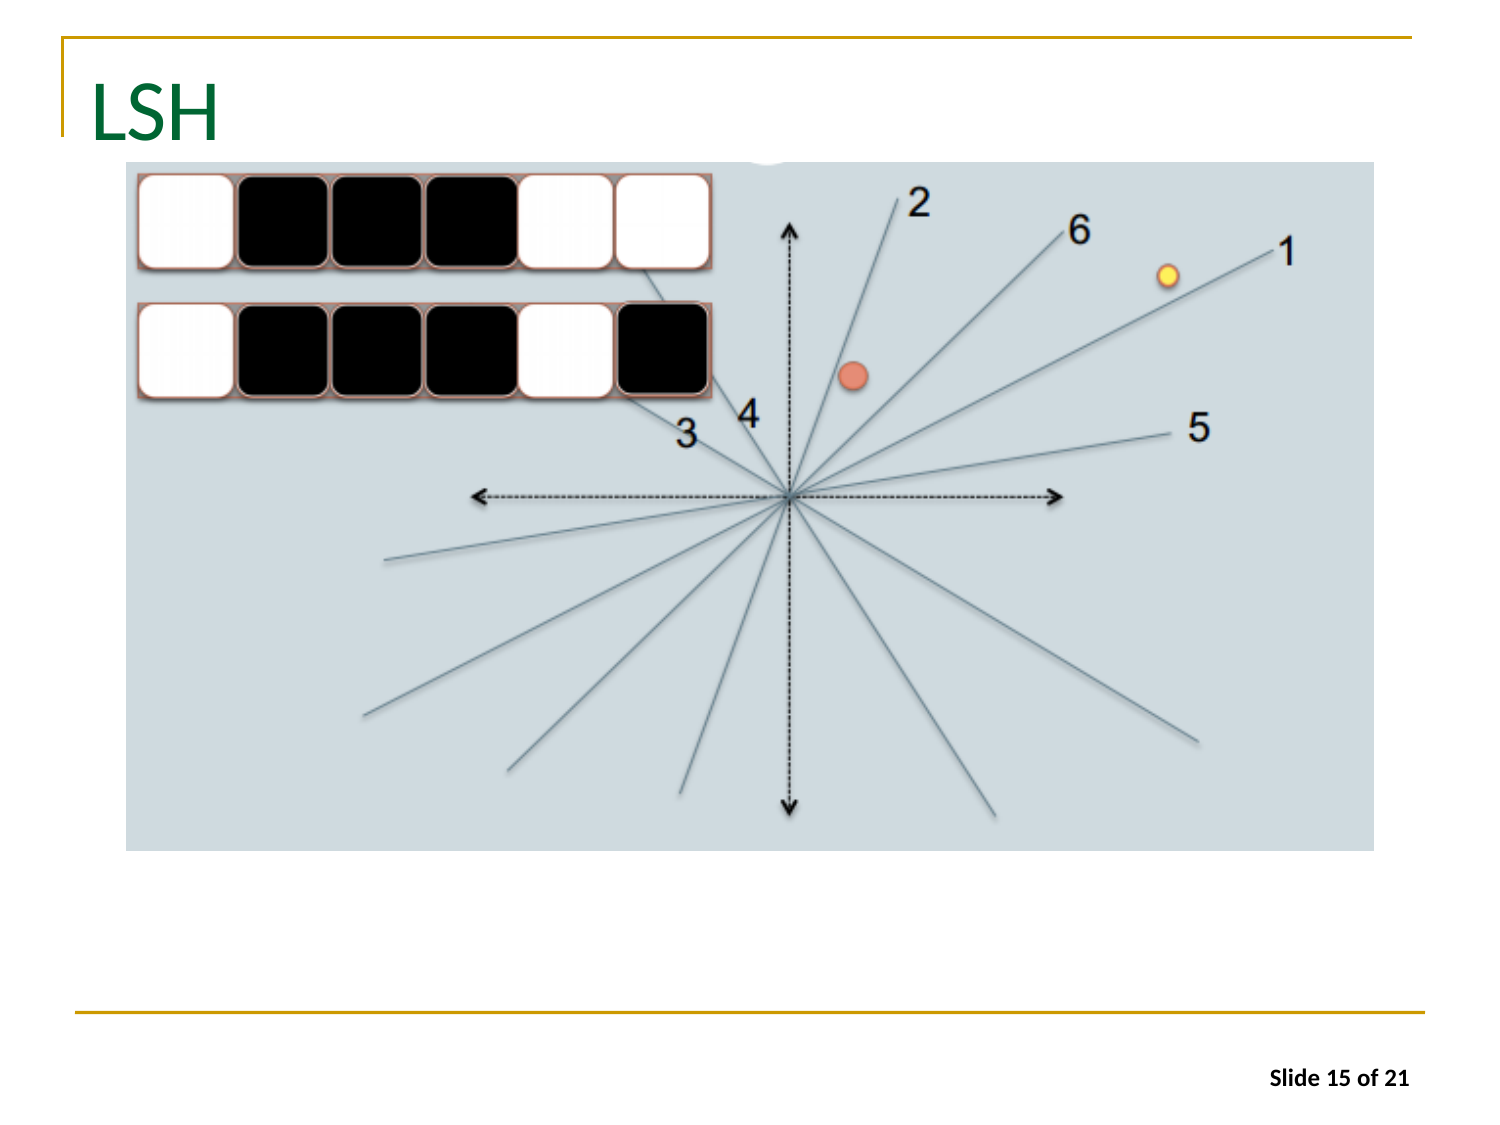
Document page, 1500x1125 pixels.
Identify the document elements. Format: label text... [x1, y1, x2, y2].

title LSH [75, 45, 1425, 163]
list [126, 162, 1374, 851]
slide_number Slide 15 of 21 [1074, 1024, 1425, 1100]
